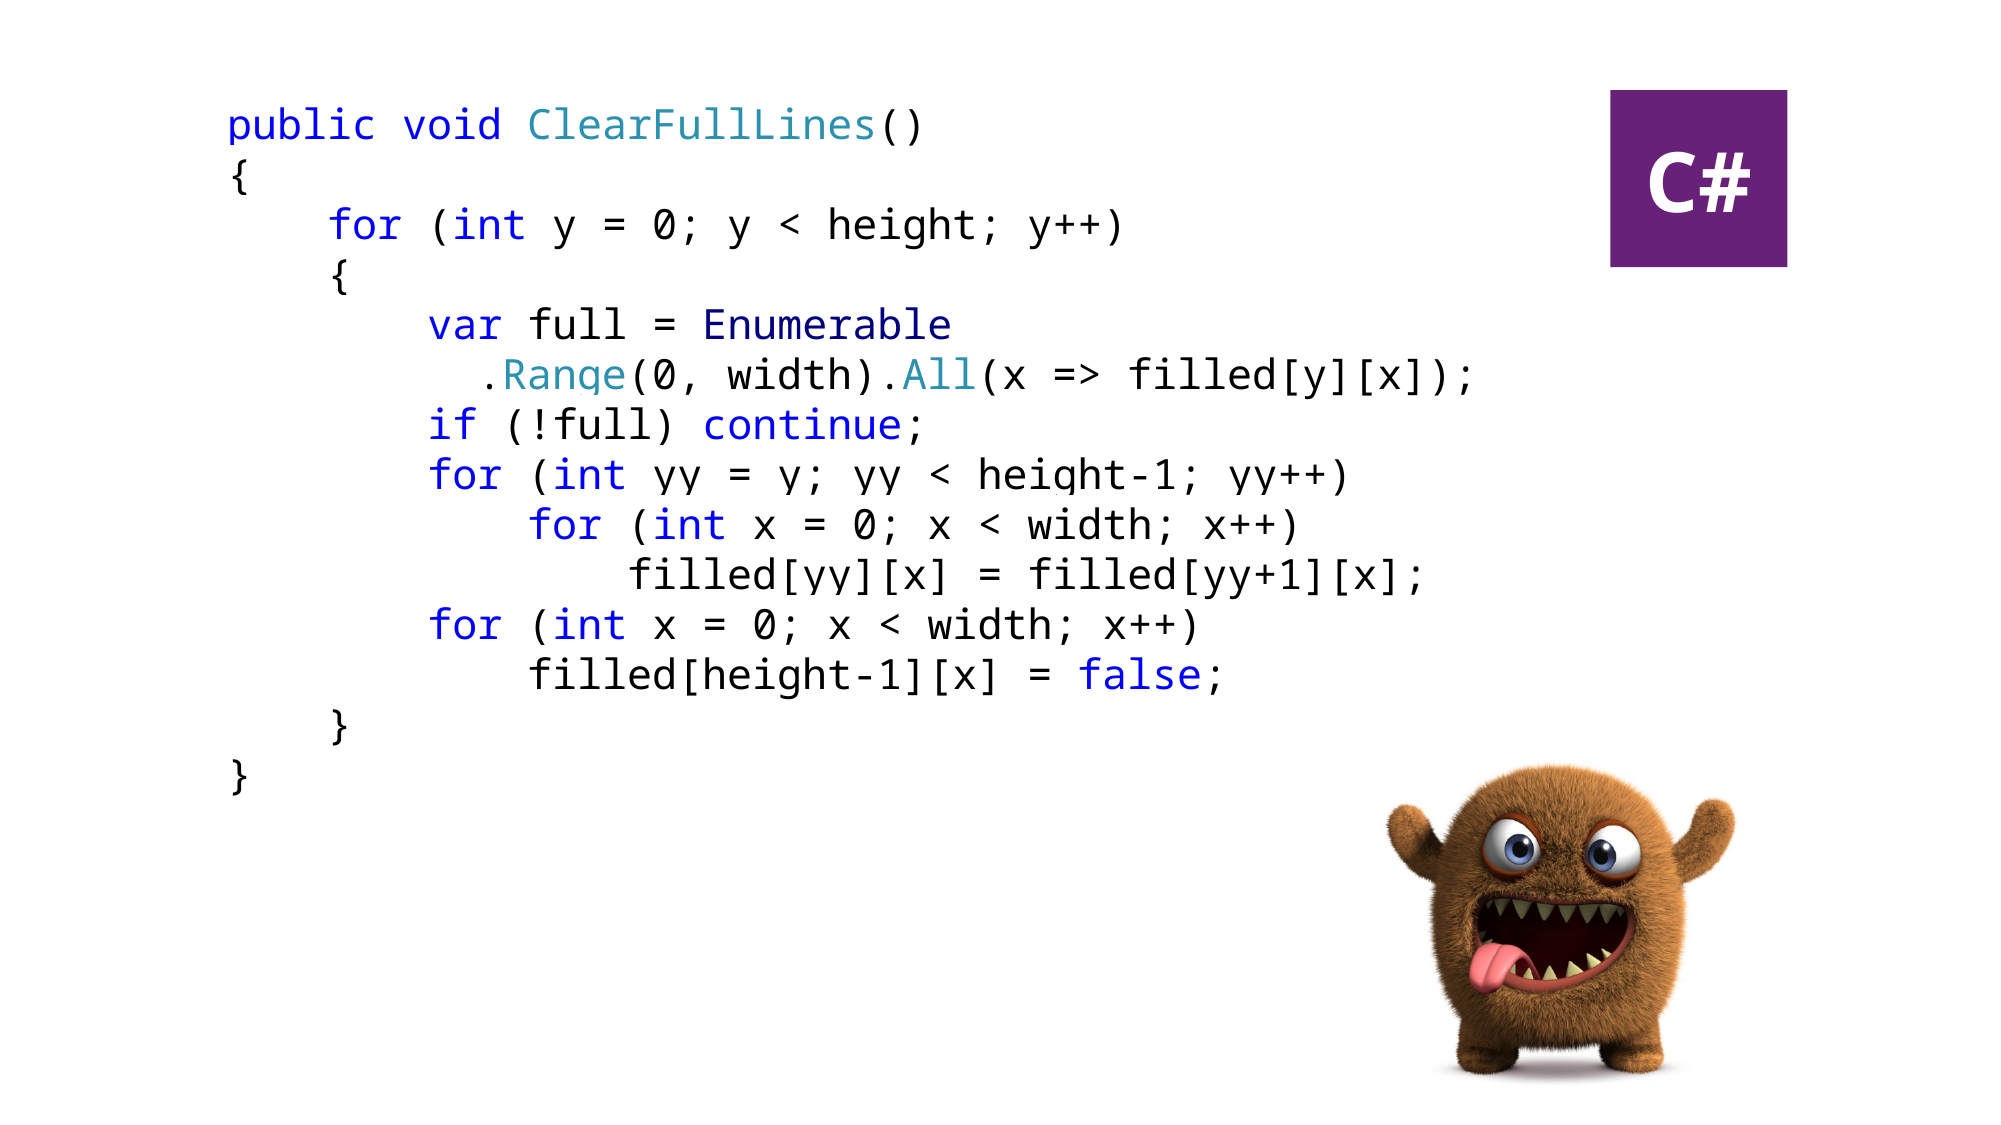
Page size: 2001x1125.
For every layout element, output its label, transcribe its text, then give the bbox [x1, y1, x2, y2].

text_box public void ClearFullLines() { for (int y = 0; y < height; y++) { var full = Enumerable .Range(0, width).All(x => filled[y][x]); if (!full) continue; for (int yy = y; yy < height-1; yy++) for (int x = 0; x < width; x++) filled[yy][x] = filled[yy+1][x]; for (int x = 0; x < width; x++) filled[height-1][x] = false; } } [212, 90, 1788, 856]
text_box C# [1608, 88, 1789, 269]
picture [1374, 744, 1751, 1113]
